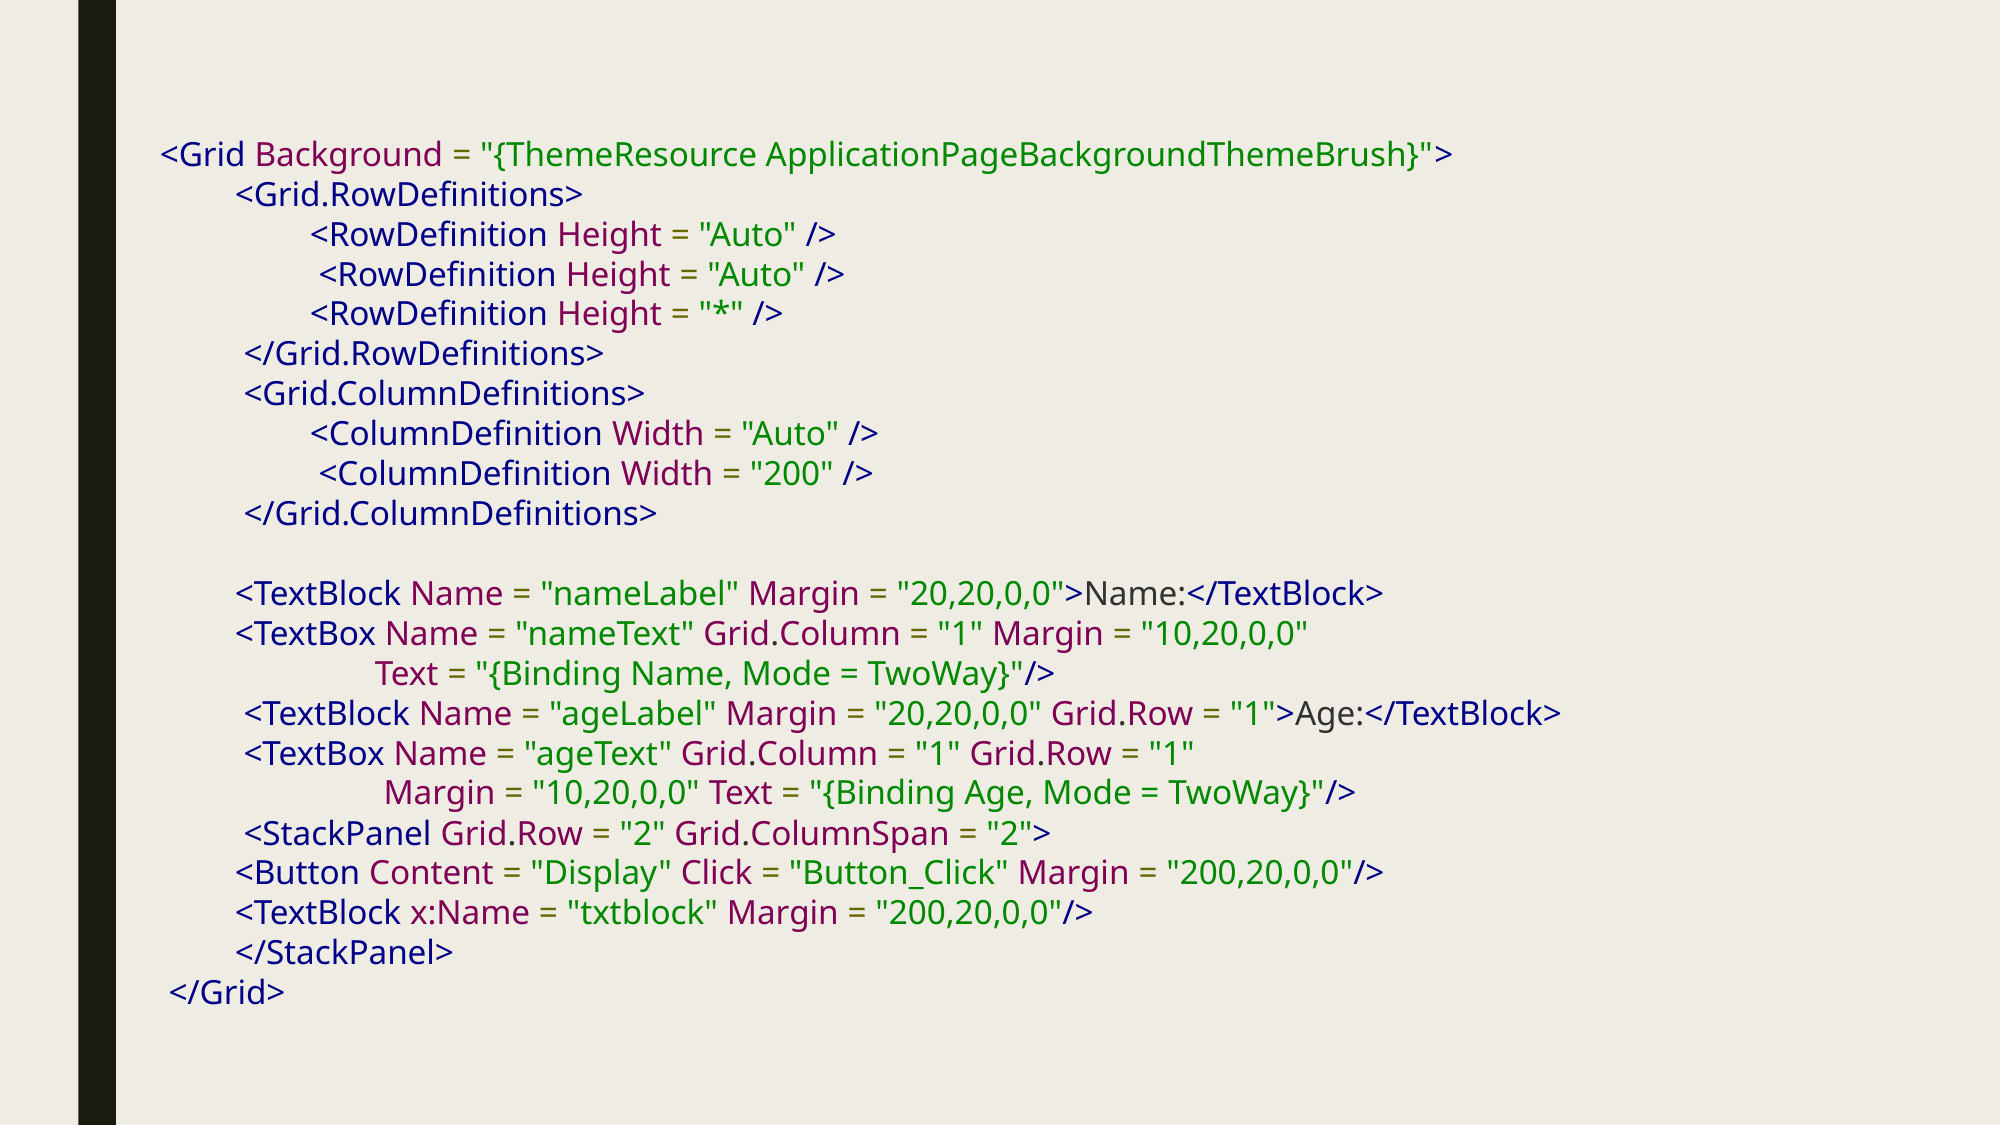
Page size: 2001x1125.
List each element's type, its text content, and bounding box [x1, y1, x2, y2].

text_box <Grid Background = "{ThemeResource ApplicationPageBackgroundThemeBrush}"> <Grid.RowDefinitions> <RowDefinition Height = "Auto" /> <RowDefinition Height = "Auto" /> <RowDefinition Height = "*" /> </Grid.RowDefinitions> <Grid.ColumnDefinitions> <ColumnDefinition Width = "Auto" /> <ColumnDefinition Width = "200" /> </Grid.ColumnDefinitions> <TextBlock Name = "nameLabel" Margin = "20,20,0,0">Name:</TextBlock> <TextBox Name = "nameText" Grid.Column = "1" Margin = "10,20,0,0" Text = "{Binding Name, Mode = TwoWay}"/> <TextBlock Name = "ageLabel" Margin = "20,20,0,0" Grid.Row = "1">Age:</TextBlock> <TextBox Name = "ageText" Grid.Column = "1" Grid.Row = "1" Margin = "10,20,0,0" Text = "{Binding Age, Mode = TwoWay}"/> <StackPanel Grid.Row = "2" Grid.ColumnSpan = "2"> <Button Content = "Display" Click = "Button_Click" Margin = "200,20,0,0"/> <TextBlock x:Name = "txtblock" Margin = "200,20,0,0"/> </StackPanel> </Grid> [159, 132, 1886, 1022]
